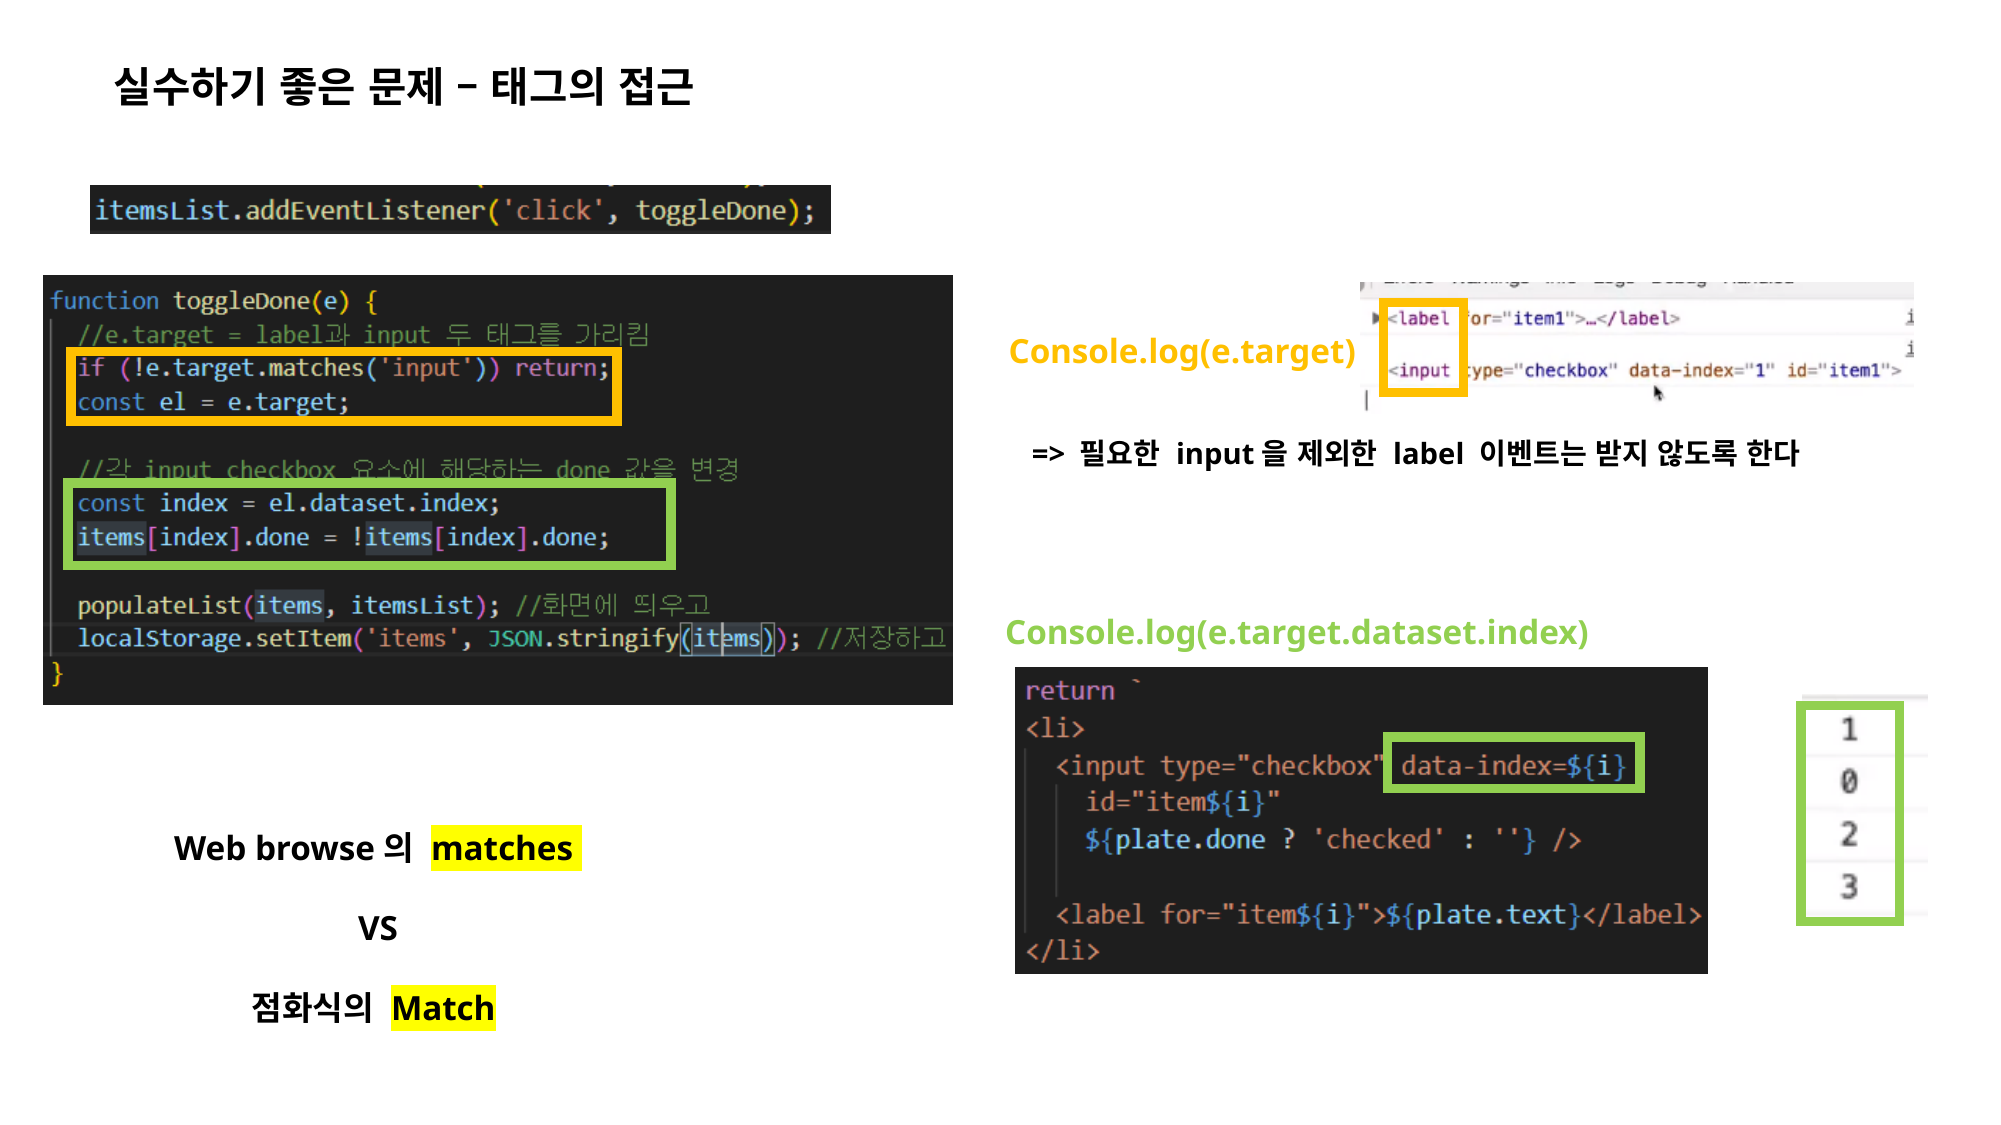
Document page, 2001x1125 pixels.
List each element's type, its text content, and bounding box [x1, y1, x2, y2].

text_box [43, 185, 953, 705]
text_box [999, 282, 1914, 480]
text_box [1003, 603, 1928, 974]
text_box 실수하기 좋은 문제 – 태그의 접근 [98, 53, 711, 119]
text_box Web browse의 matches VS 점화식의 Match [159, 820, 597, 1035]
